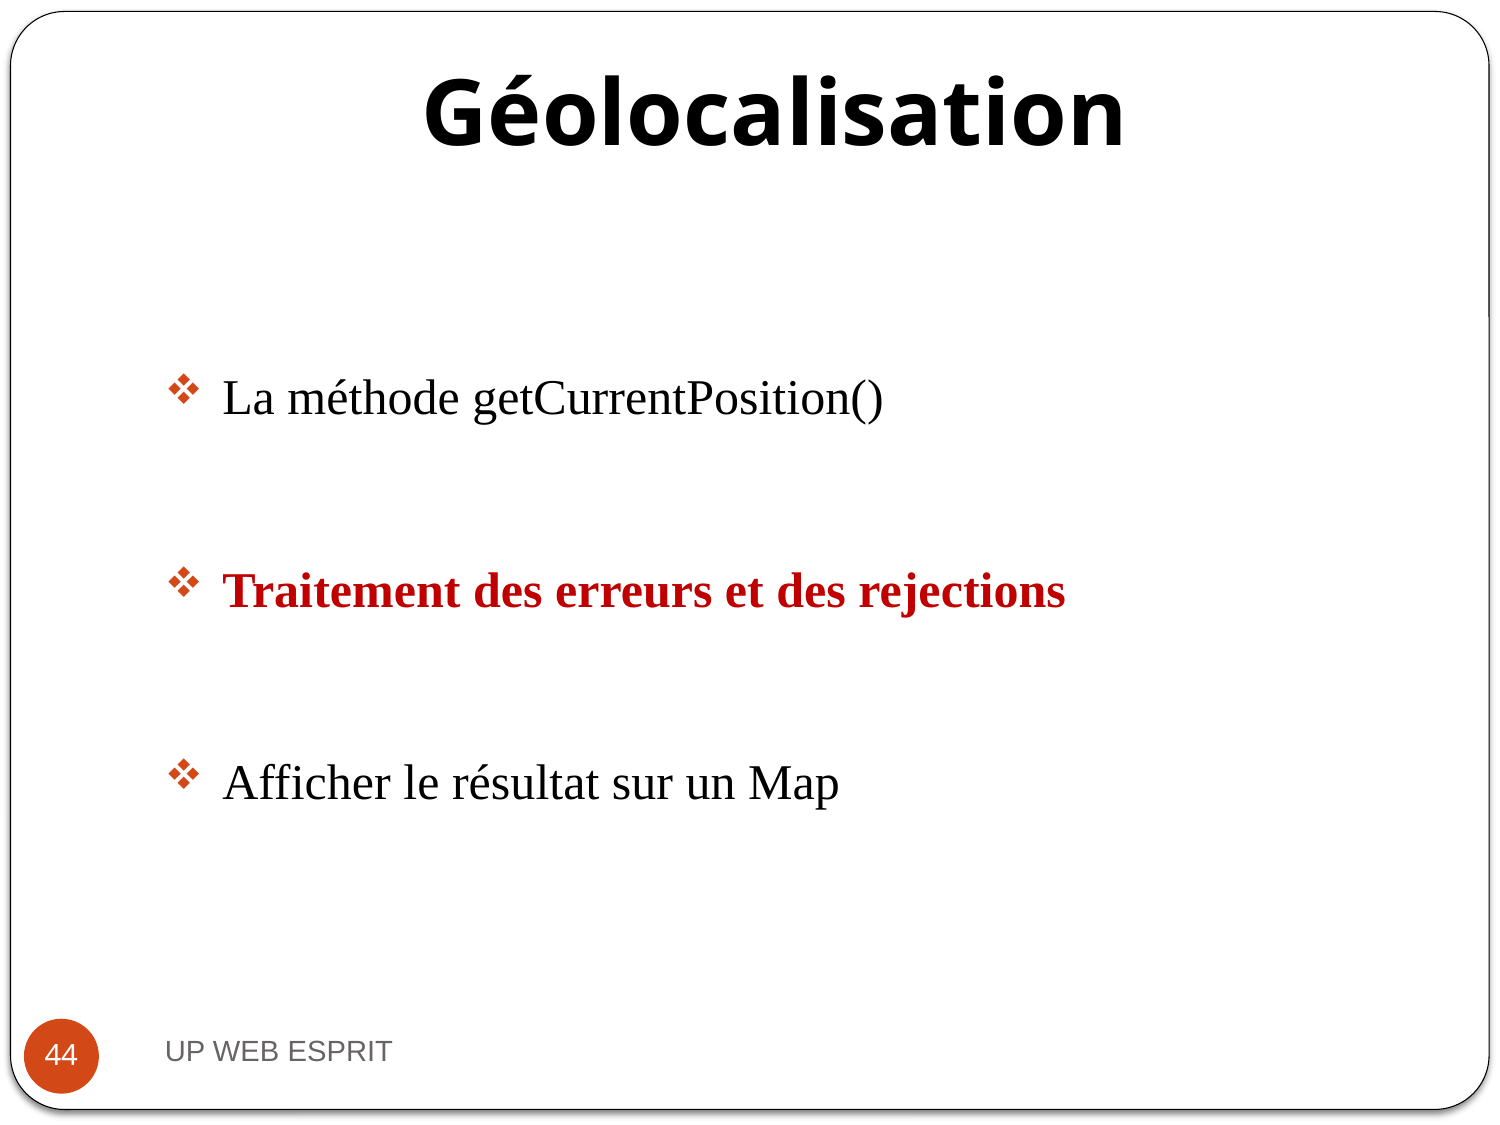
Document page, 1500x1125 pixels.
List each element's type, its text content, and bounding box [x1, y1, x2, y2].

slide_number 44 [23, 1018, 99, 1094]
footer UP WEB ESPRIT [150, 1012, 800, 1088]
text_box Géolocalisation [99, 70, 1450, 258]
list La méthode getCurrentPosition() Traitement des erreurs et des rejections Afficher le résultat sur un Map [150, 258, 1425, 988]
